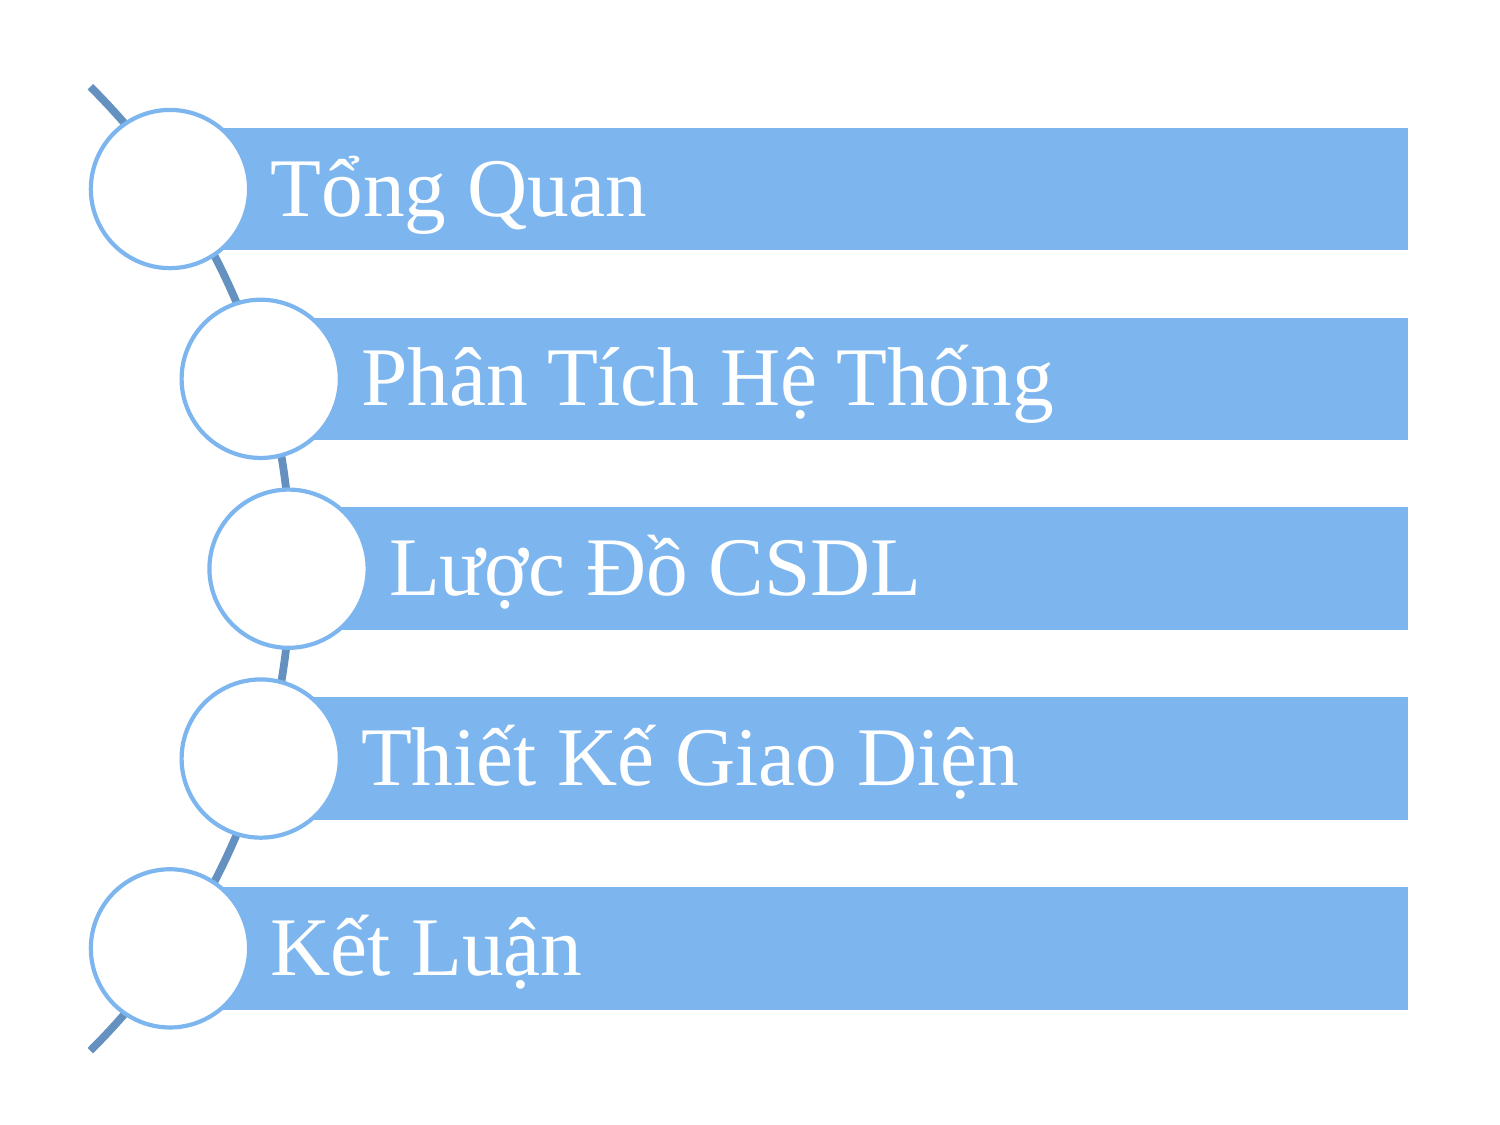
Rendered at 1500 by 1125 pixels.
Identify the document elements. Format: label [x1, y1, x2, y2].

list [74, 62, 1425, 1075]
